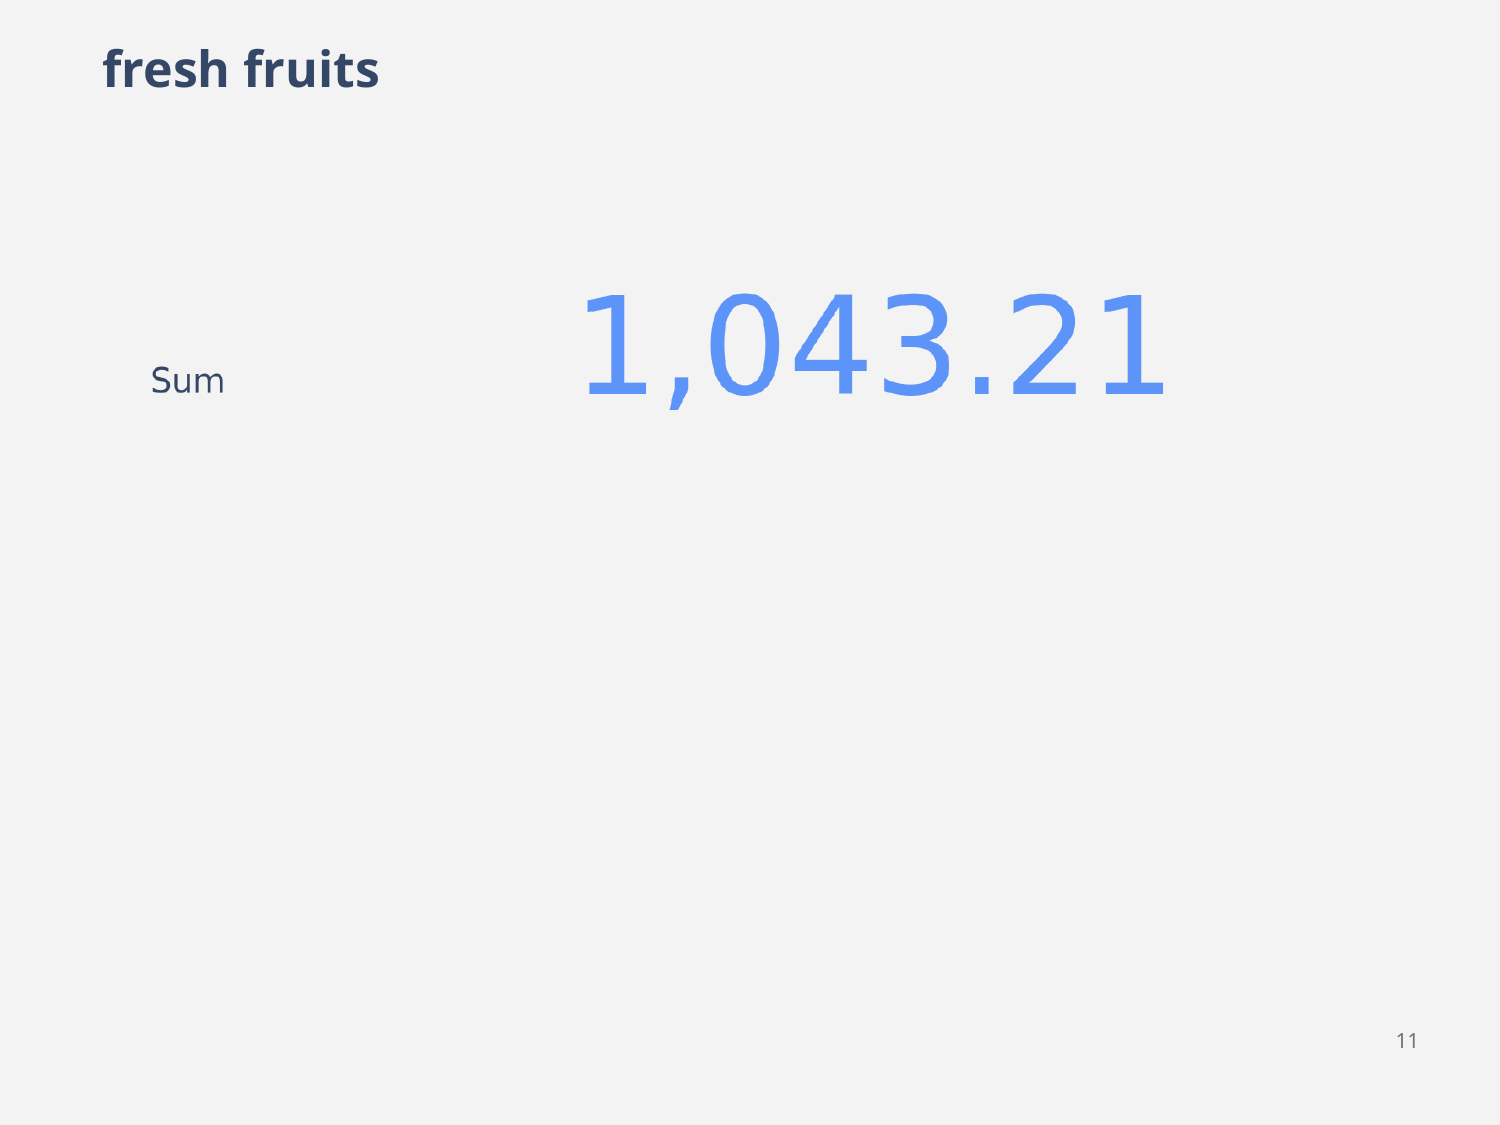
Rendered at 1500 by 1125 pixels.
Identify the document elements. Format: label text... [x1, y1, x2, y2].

text_box fresh fruits [74, 29, 1500, 653]
text_box 11 [1380, 1020, 1434, 1105]
picture [149, 262, 1236, 938]
